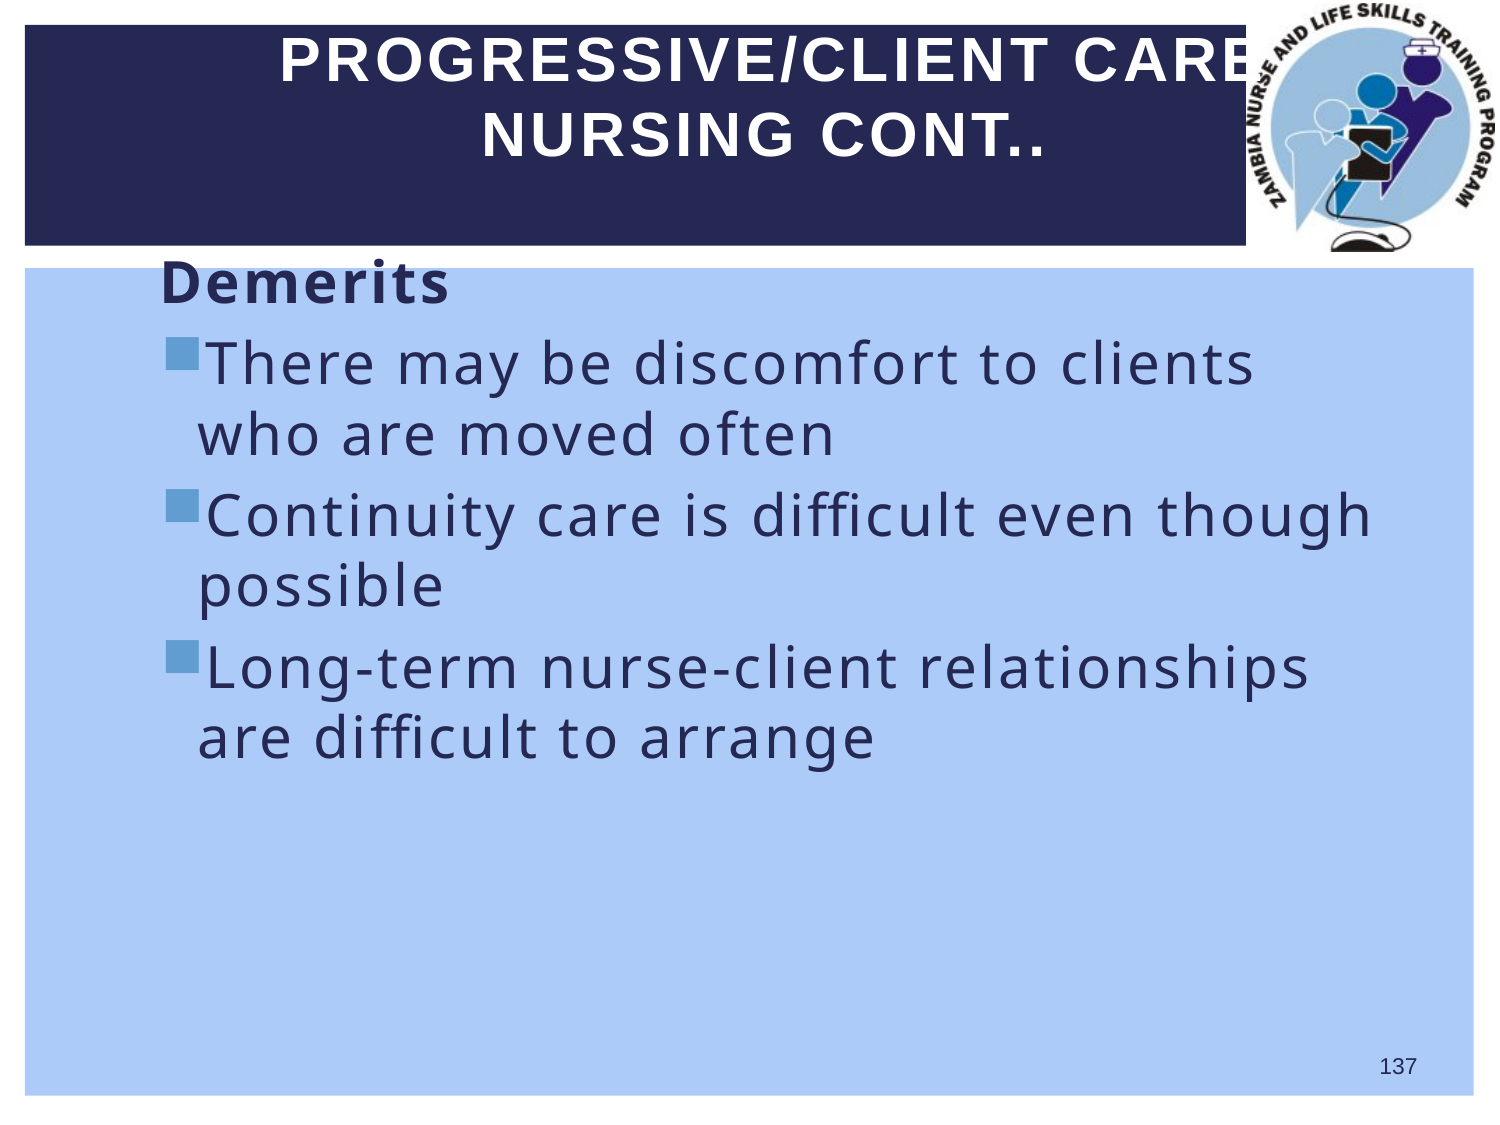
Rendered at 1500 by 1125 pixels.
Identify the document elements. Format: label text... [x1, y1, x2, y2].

picture [1246, 3, 1495, 252]
title Progressive/client care nursing cont.. [137, 0, 1413, 188]
list Demerits There may be discomfort to clients who are moved often Continuity care is difficult even though possible Long-term nurse-client relationships are difficult to arrange [137, 237, 1413, 913]
slide_number 137 [1349, 1041, 1448, 1089]
picture [1343, 188, 1350, 194]
